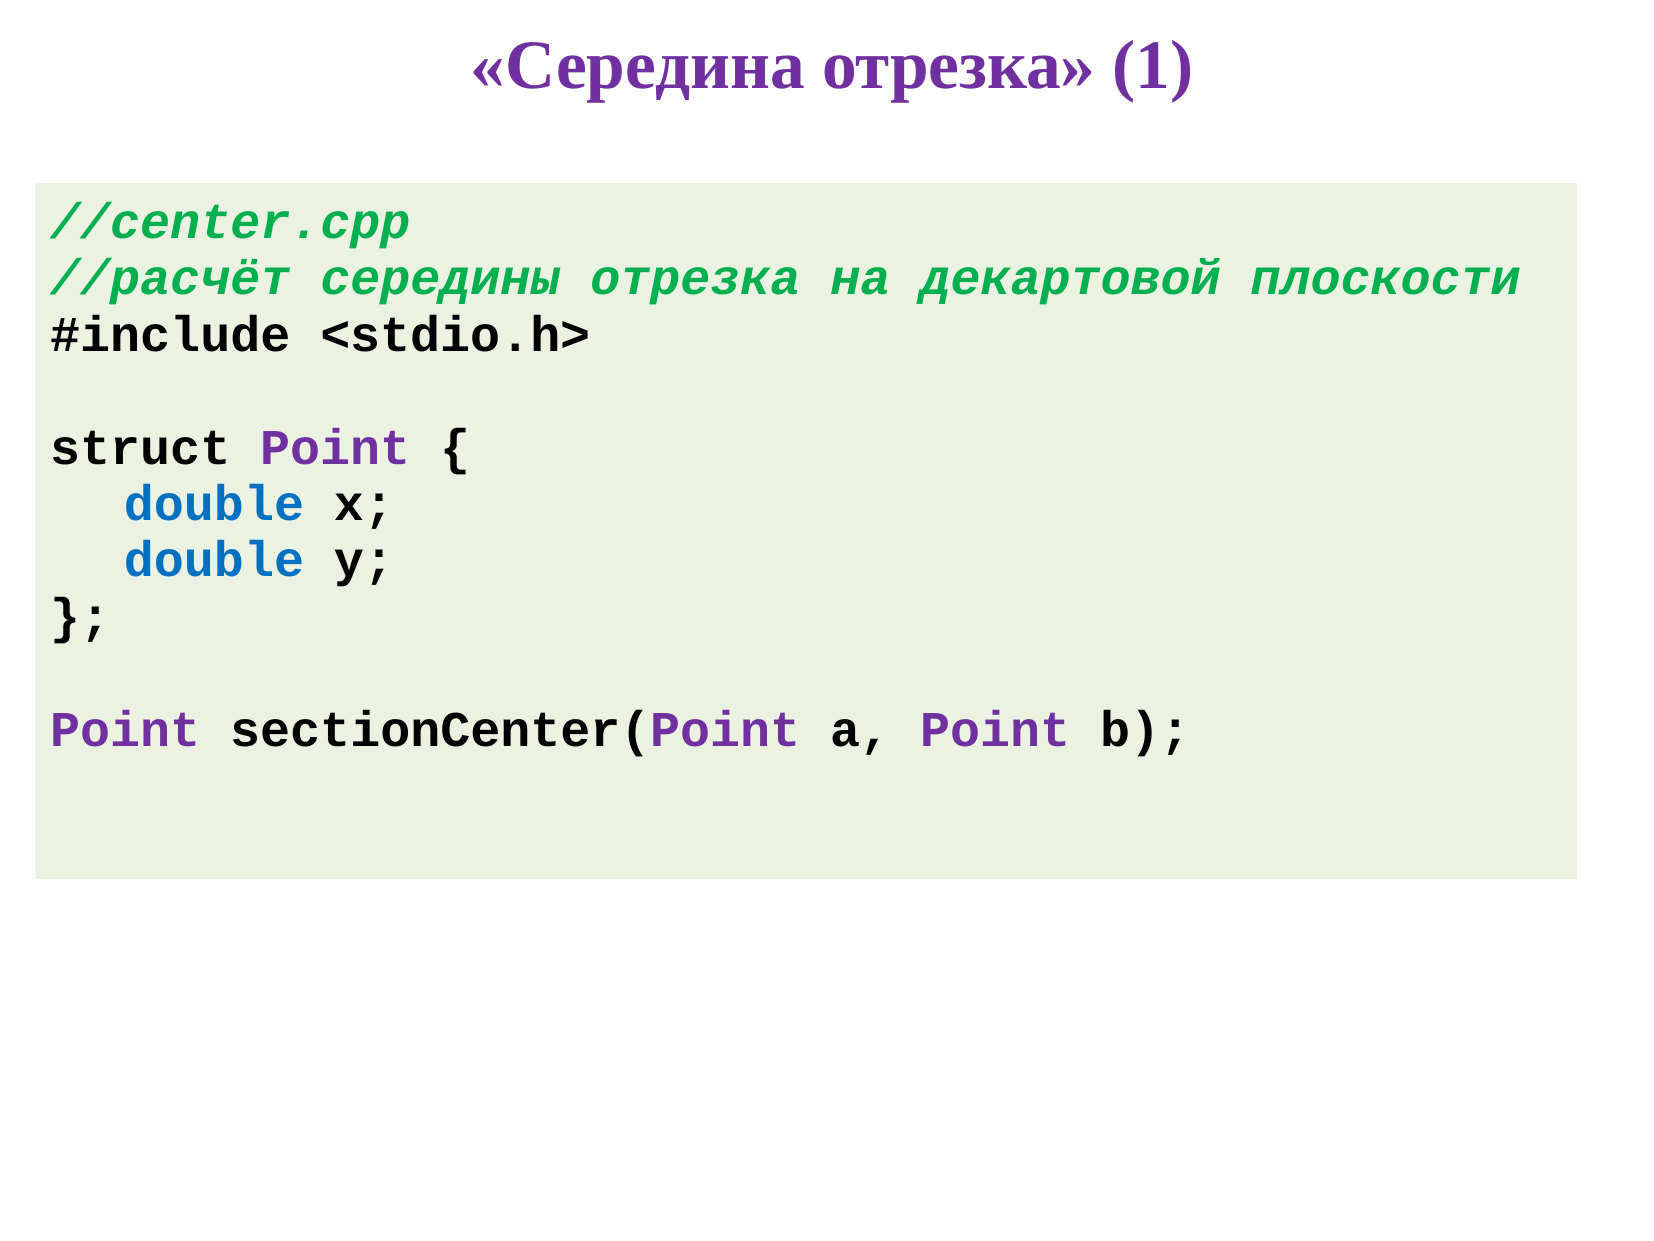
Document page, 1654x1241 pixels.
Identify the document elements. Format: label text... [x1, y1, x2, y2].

title «Середина отрезка» (1) [88, 13, 1577, 111]
text_box //center.cpp //расчёт середины отрезка на декартовой плоскости #include <stdio.h> struct Point { double x; double y; }; Point sectionCenter(Point a, Point b); [35, 183, 1577, 879]
